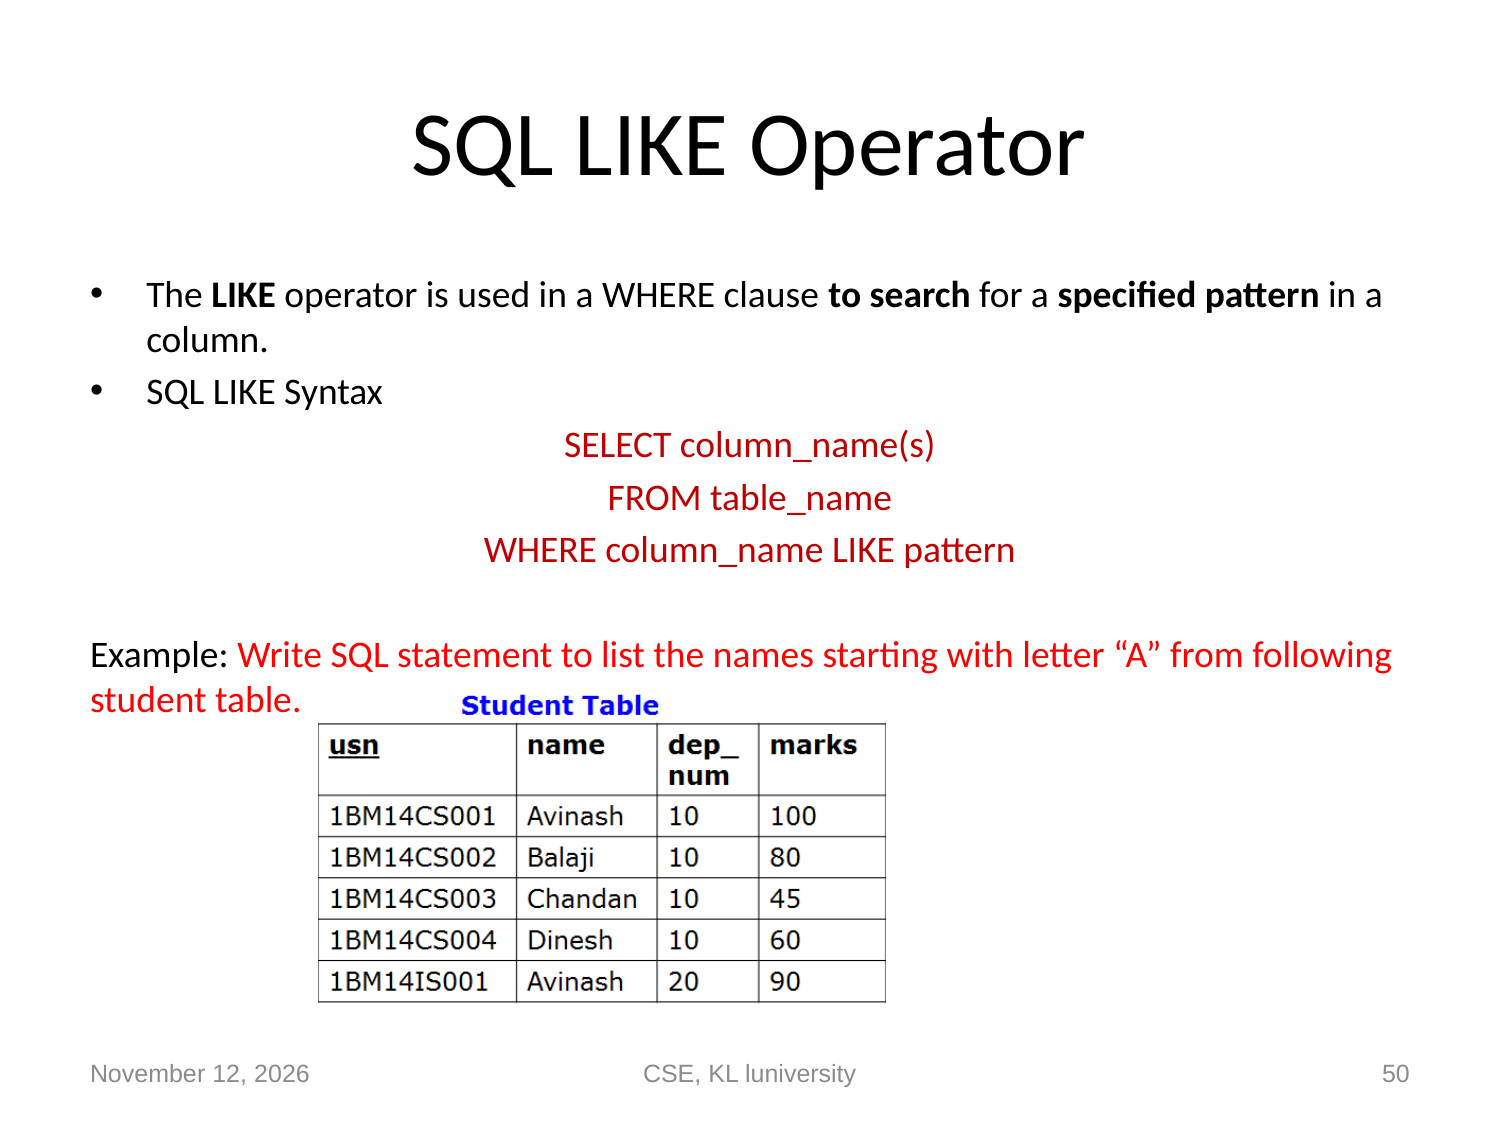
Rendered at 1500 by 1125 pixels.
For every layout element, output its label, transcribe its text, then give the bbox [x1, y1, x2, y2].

picture [317, 680, 886, 1012]
list The LIKE operator is used in a WHERE clause to search for a specified pattern in a column. SQL LIKE Syntax SELECT column_name(s) FROM table_name WHERE column_name LIKE pattern Example: Write SQL statement to list the names starting with letter “A” from following student table. [75, 262, 1425, 1005]
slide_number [75, 1042, 425, 1103]
footer CSE, KL luniversity [512, 1042, 988, 1103]
slide_number 50 [1074, 1042, 1425, 1103]
title SQL LIKE Operator [75, 45, 1425, 233]
